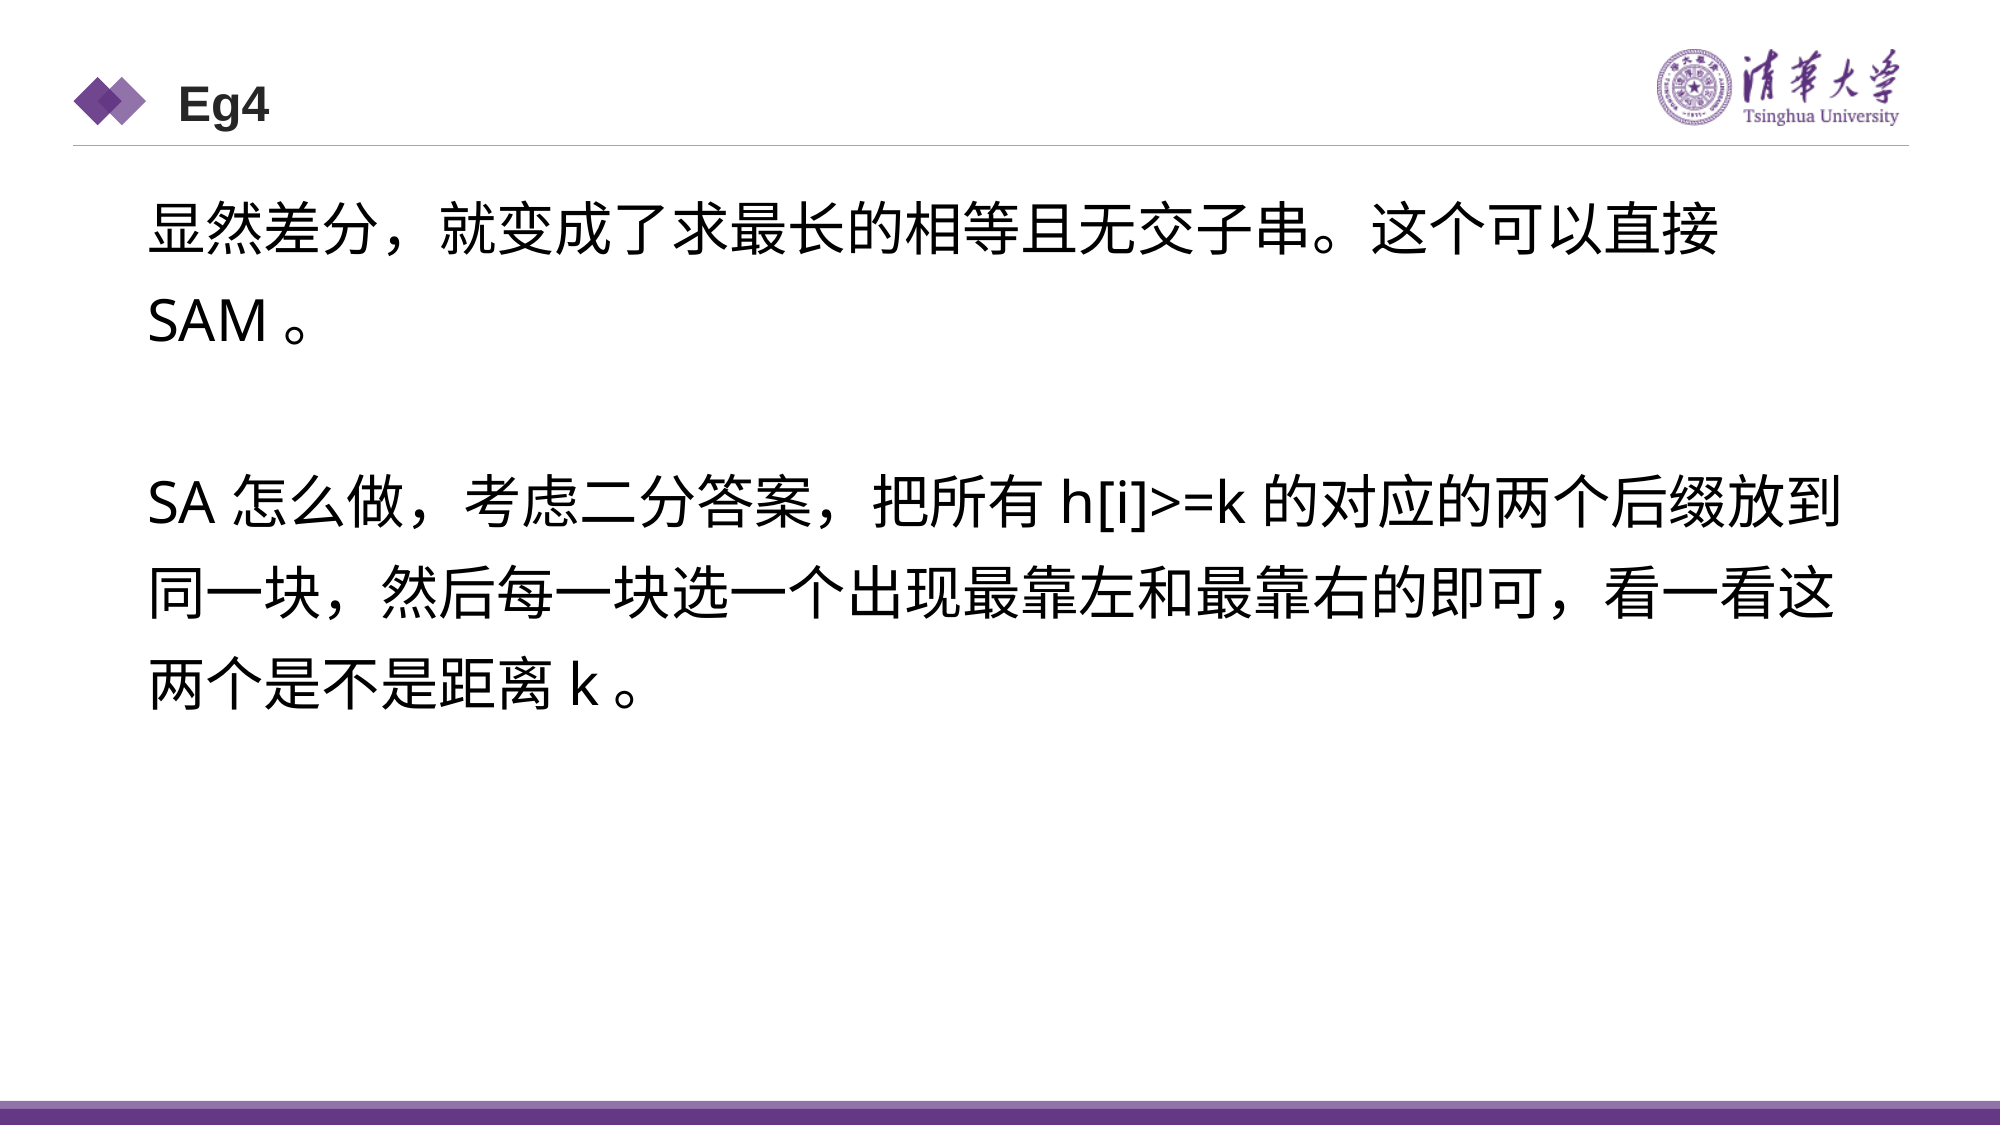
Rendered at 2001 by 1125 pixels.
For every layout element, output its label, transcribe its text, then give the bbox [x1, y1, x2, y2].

text_box 显然差分，就变成了求最长的相等且无交子串。这个可以直接SAM。 SA怎么做，考虑二分答案，把所有h[i]>=k的对应的两个后缀放到同一块，然后每一块选一个出现最靠左和最靠右的即可，看一看这两个是不是距离k。 [133, 164, 1897, 724]
picture [1657, 49, 1903, 126]
text_box Eg4 [163, 64, 285, 140]
